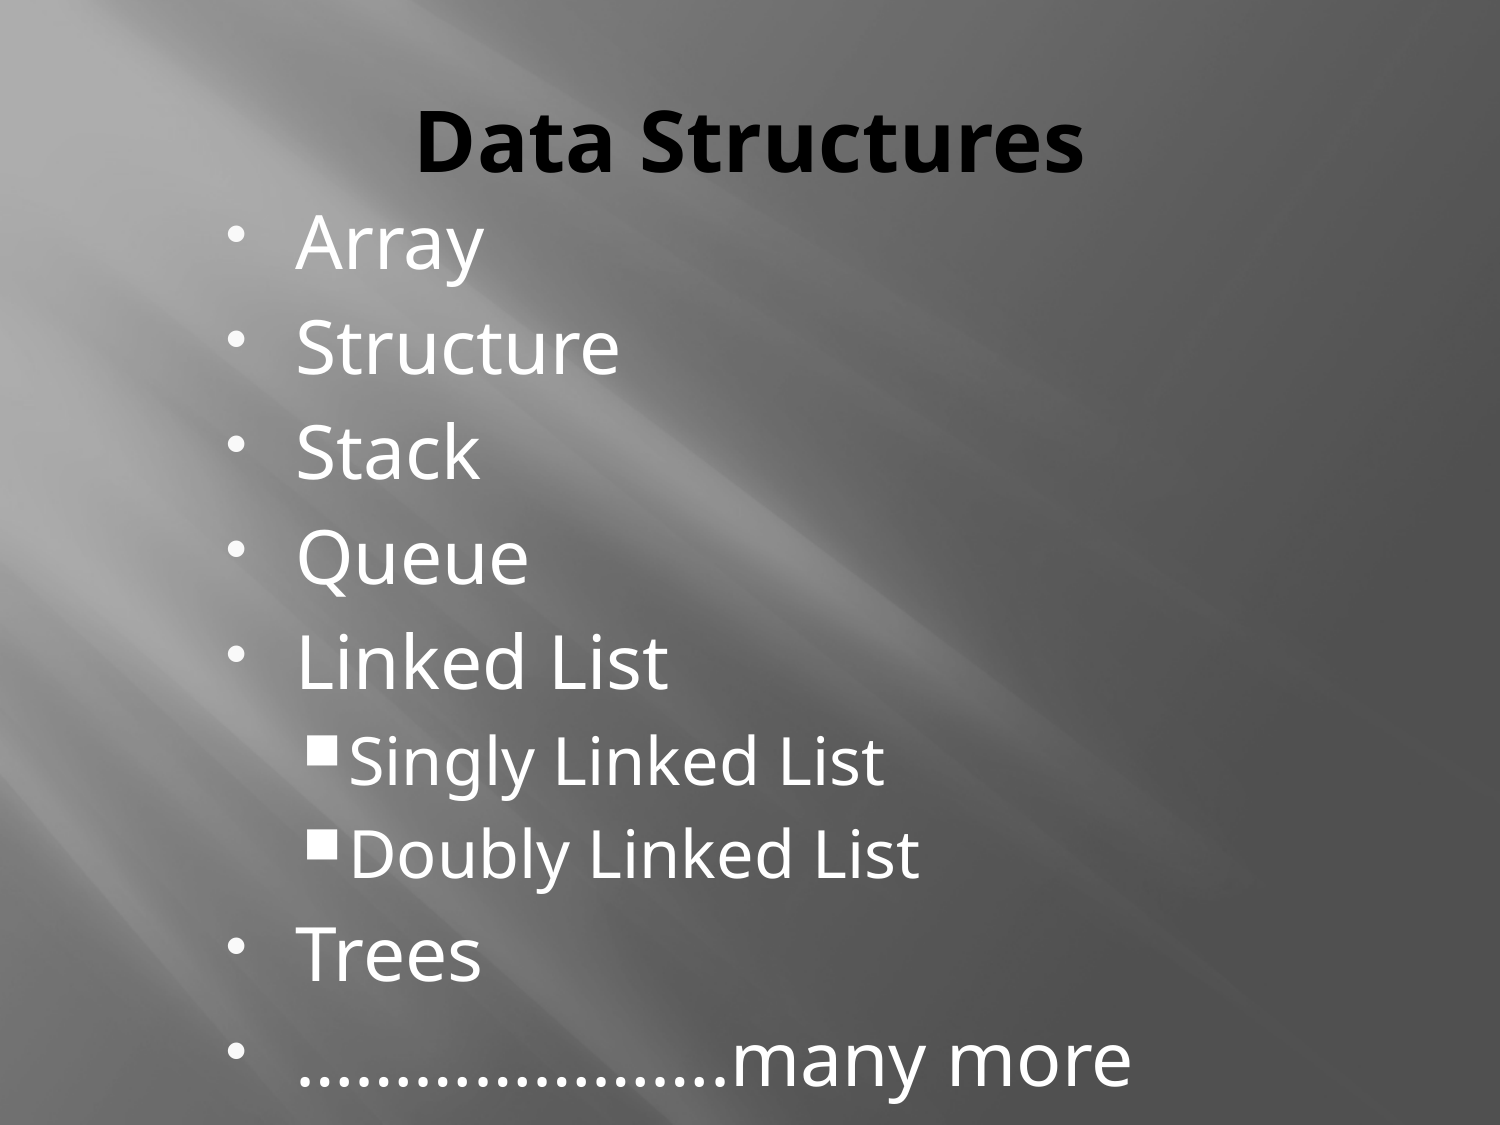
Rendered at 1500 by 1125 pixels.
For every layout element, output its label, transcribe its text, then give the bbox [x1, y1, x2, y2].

title Data Structures [75, 45, 1425, 233]
list Array Structure Stack Queue Linked List Singly Linked List Doubly Linked List Trees ………………….many more [190, 187, 1438, 930]
